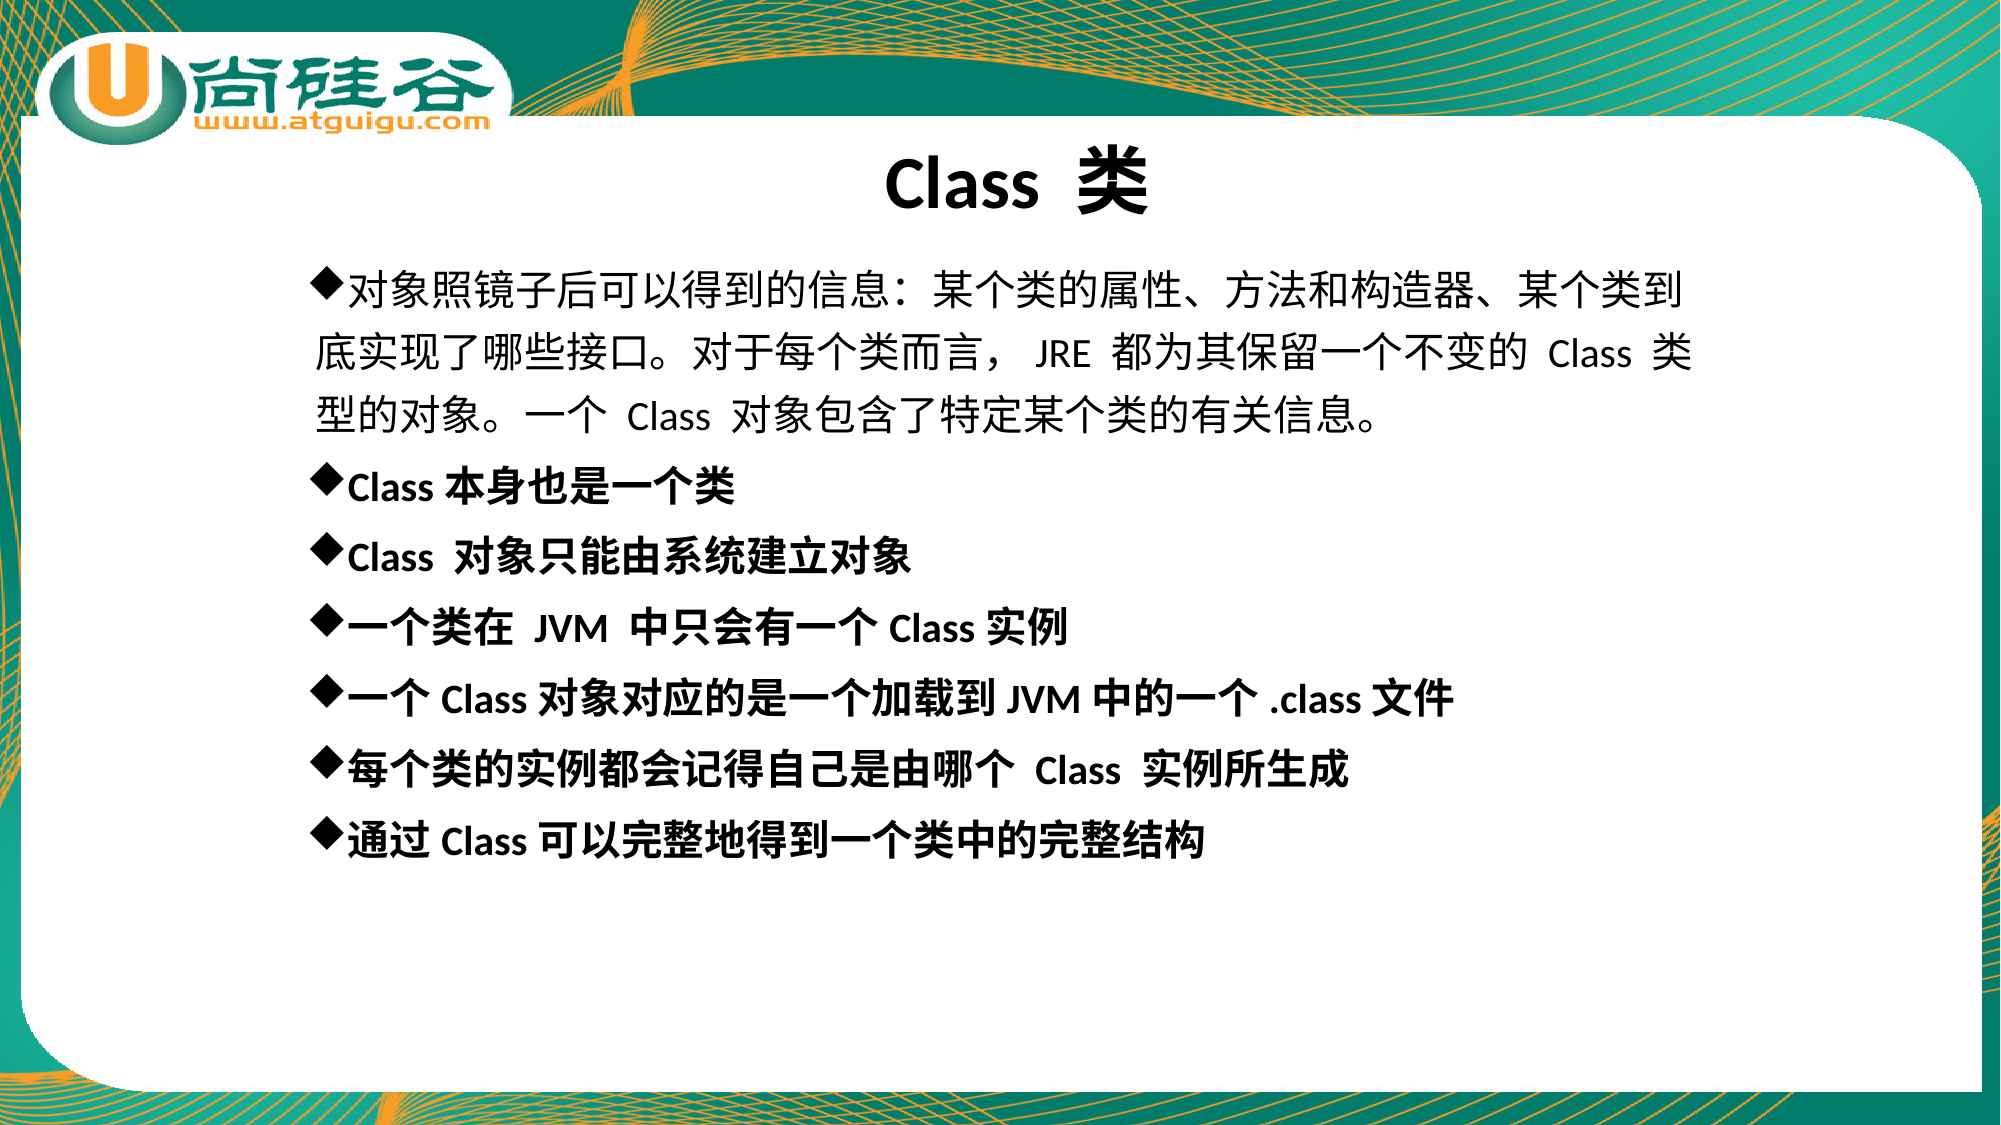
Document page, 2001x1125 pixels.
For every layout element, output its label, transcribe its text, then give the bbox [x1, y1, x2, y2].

title Class 类 [763, 113, 1272, 243]
list 对象照镜子后可以得到的信息：某个类的属性、方法和构造器、某个类到底实现了哪些接口。对于每个类而言，JRE 都为其保留一个不变的 Class 类型的对象。一个 Class 对象包含了特定某个类的有关信息。 Class本身也是一个类 Class 对象只能由系统建立对象 一个类在 JVM 中只会有一个Class实例 一个Class对象对应的是一个加载到JVM中的一个.class文件 每个类的实例都会记得自己是由哪个 Class 实例所生成 通过Class可以完整地得到一个类中的完整结构 [291, 243, 1709, 1071]
picture [0, 0, 2001, 1125]
